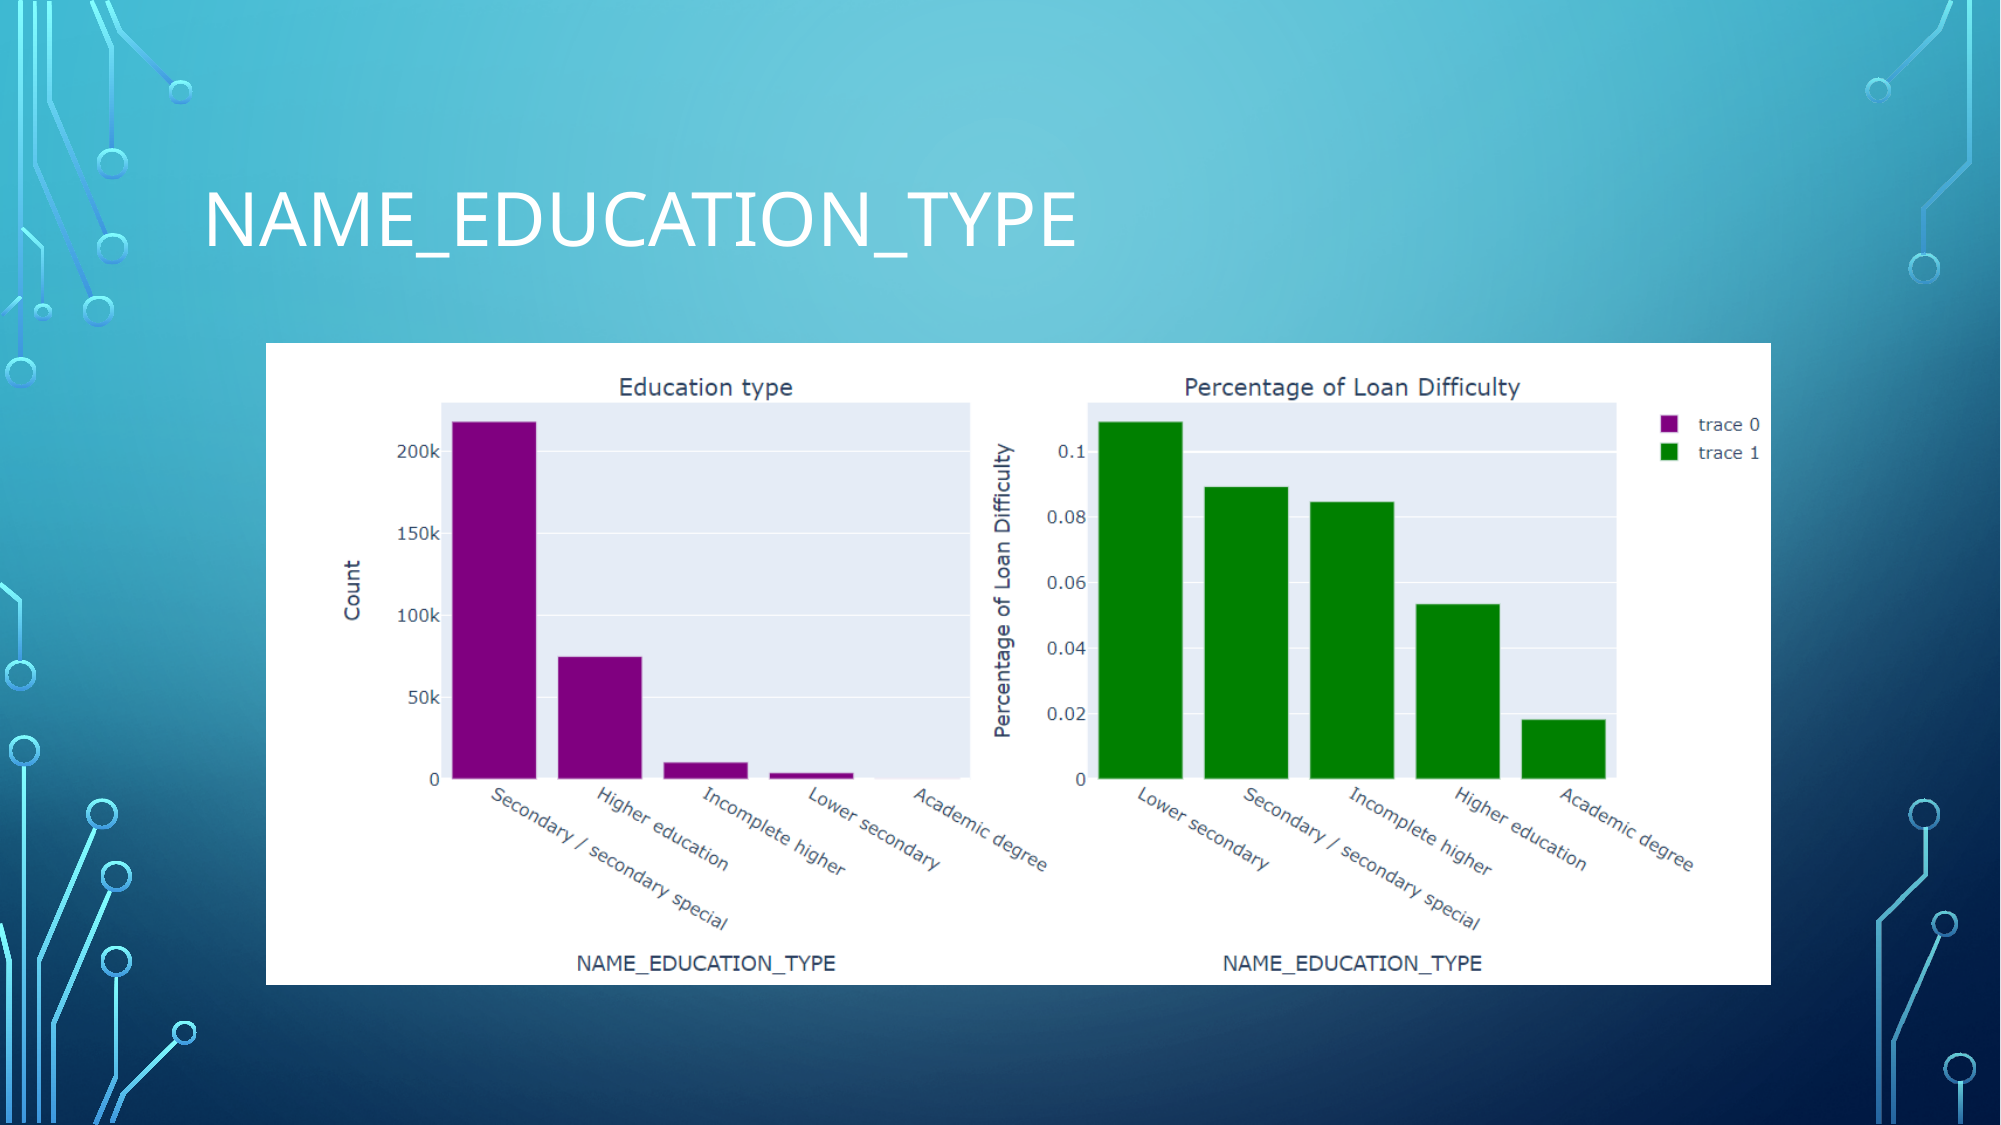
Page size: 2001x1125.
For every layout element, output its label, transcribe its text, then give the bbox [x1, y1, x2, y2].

title NAME_EDUCATION_TYPE [187, 101, 1813, 344]
picture [266, 343, 1772, 985]
